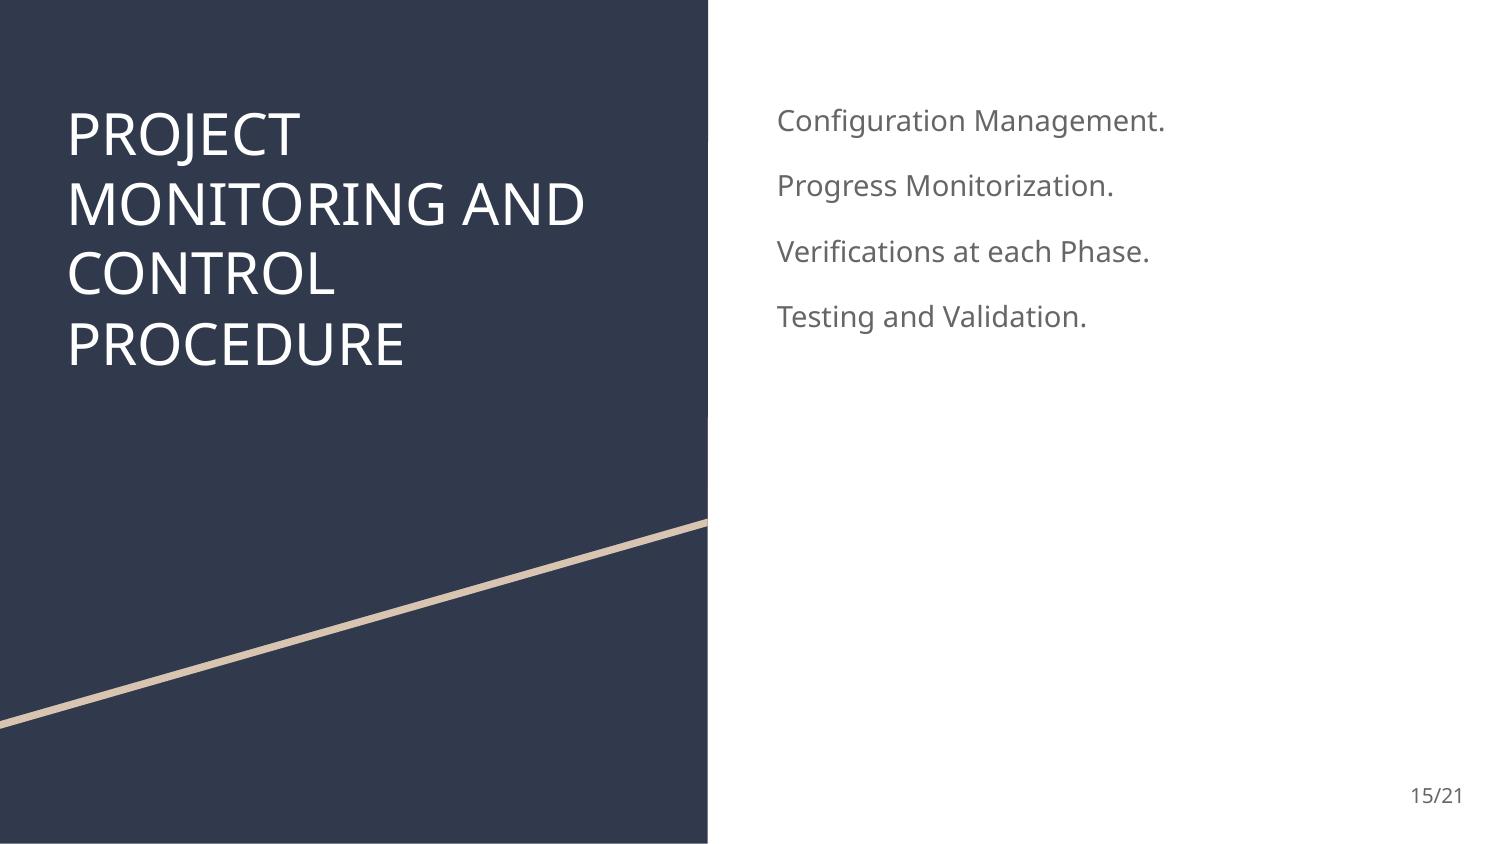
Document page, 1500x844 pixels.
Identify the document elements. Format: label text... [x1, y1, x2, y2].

slide_number ‹#›/21 [1389, 764, 1480, 830]
title PROJECT MONITORING AND CONTROL PROCEDURE [51, 82, 660, 494]
list Configuration Management. Progress Monitorization. Verifications at each Phase. Testing and Validation. [761, 82, 1446, 755]
